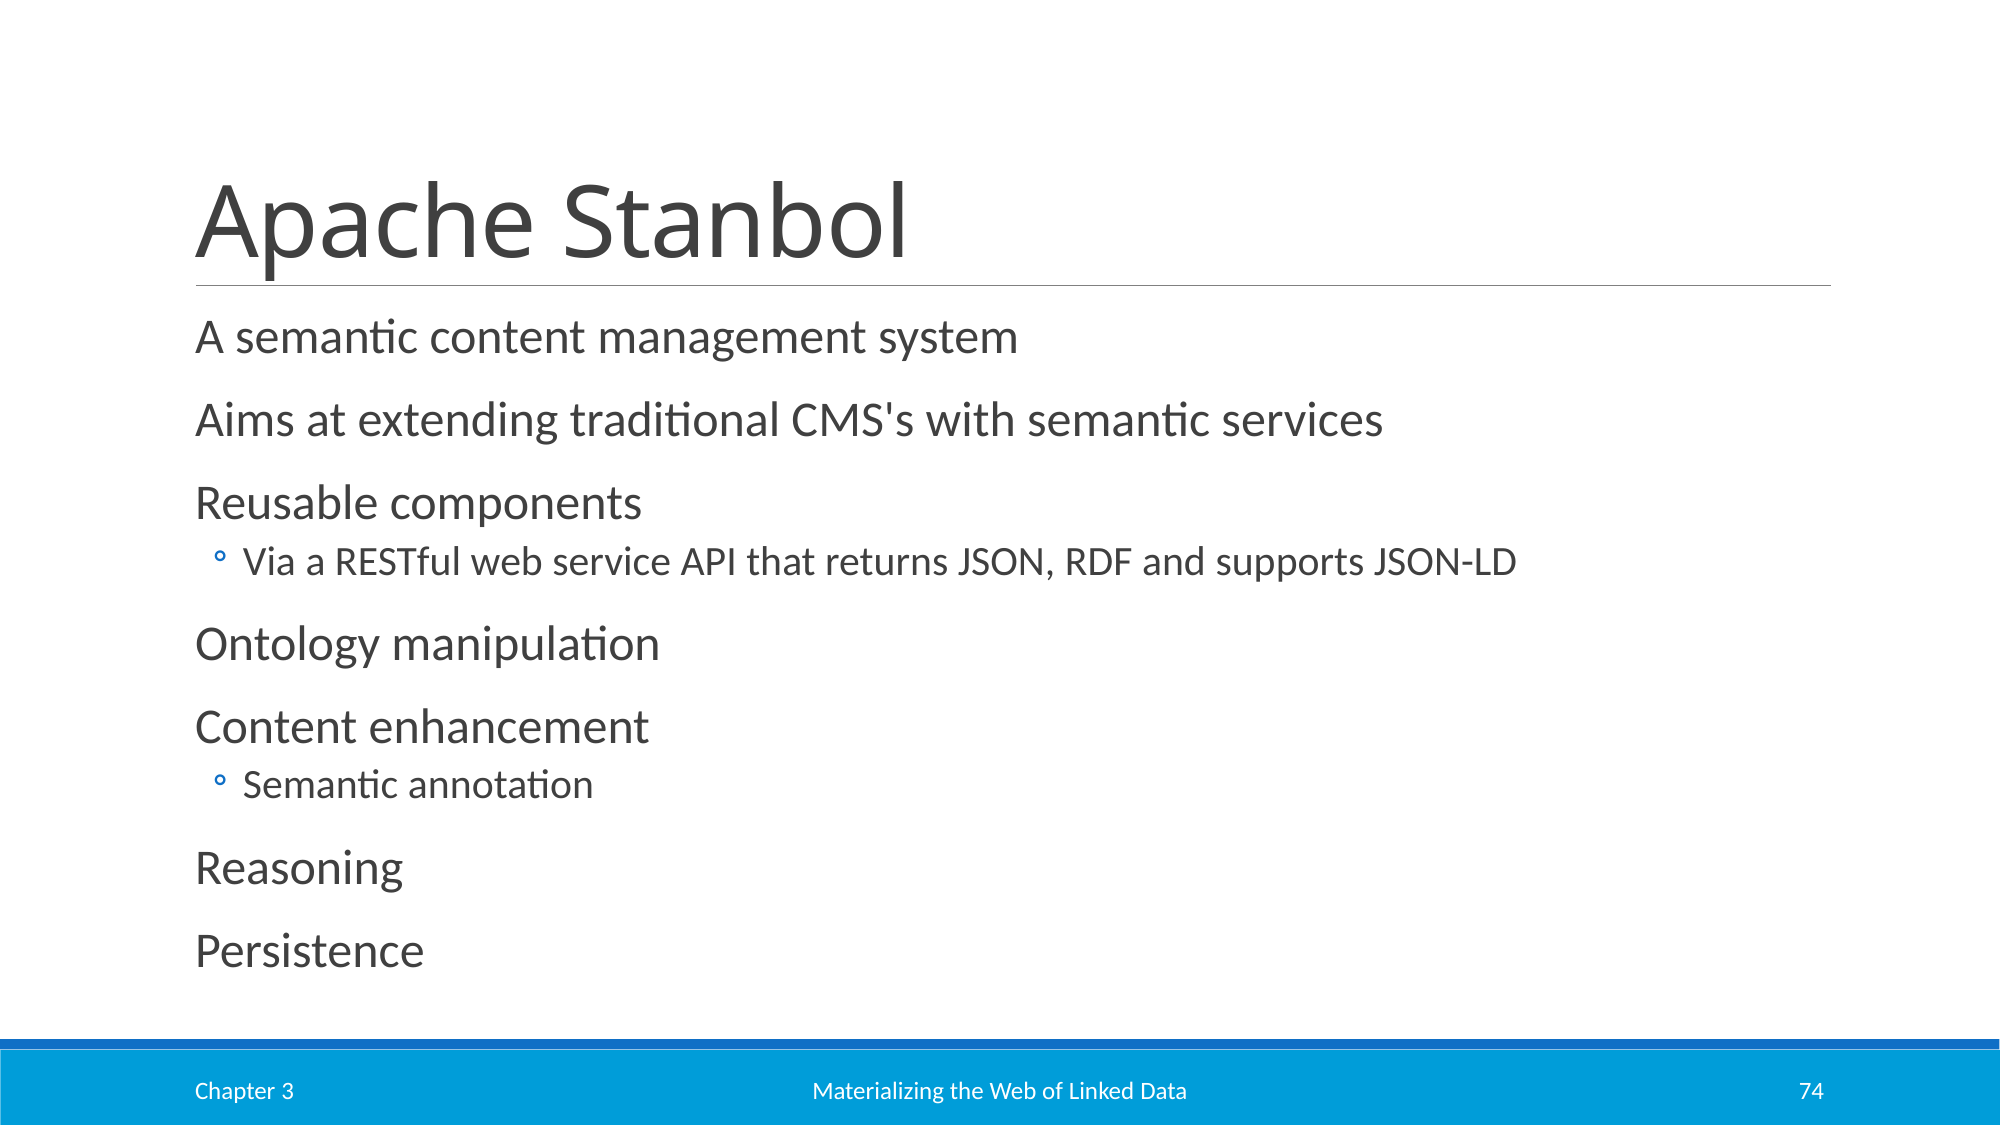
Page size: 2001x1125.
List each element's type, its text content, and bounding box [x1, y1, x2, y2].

slide_number 74 [1624, 1059, 1840, 1120]
title Apache Stanbol [180, 47, 1830, 285]
slide_number Chapter 3 [180, 1059, 586, 1120]
list A semantic content management system Aims at extending traditional CMS's with semantic services Reusable components Via a RESTful web service API that returns JSON, RDF and supports JSON-LD Ontology manipulation Content enhancement Semantic annotation Reasoning Persistence [180, 302, 1830, 963]
footer Materializing the Web of Linked Data [604, 1059, 1396, 1120]
